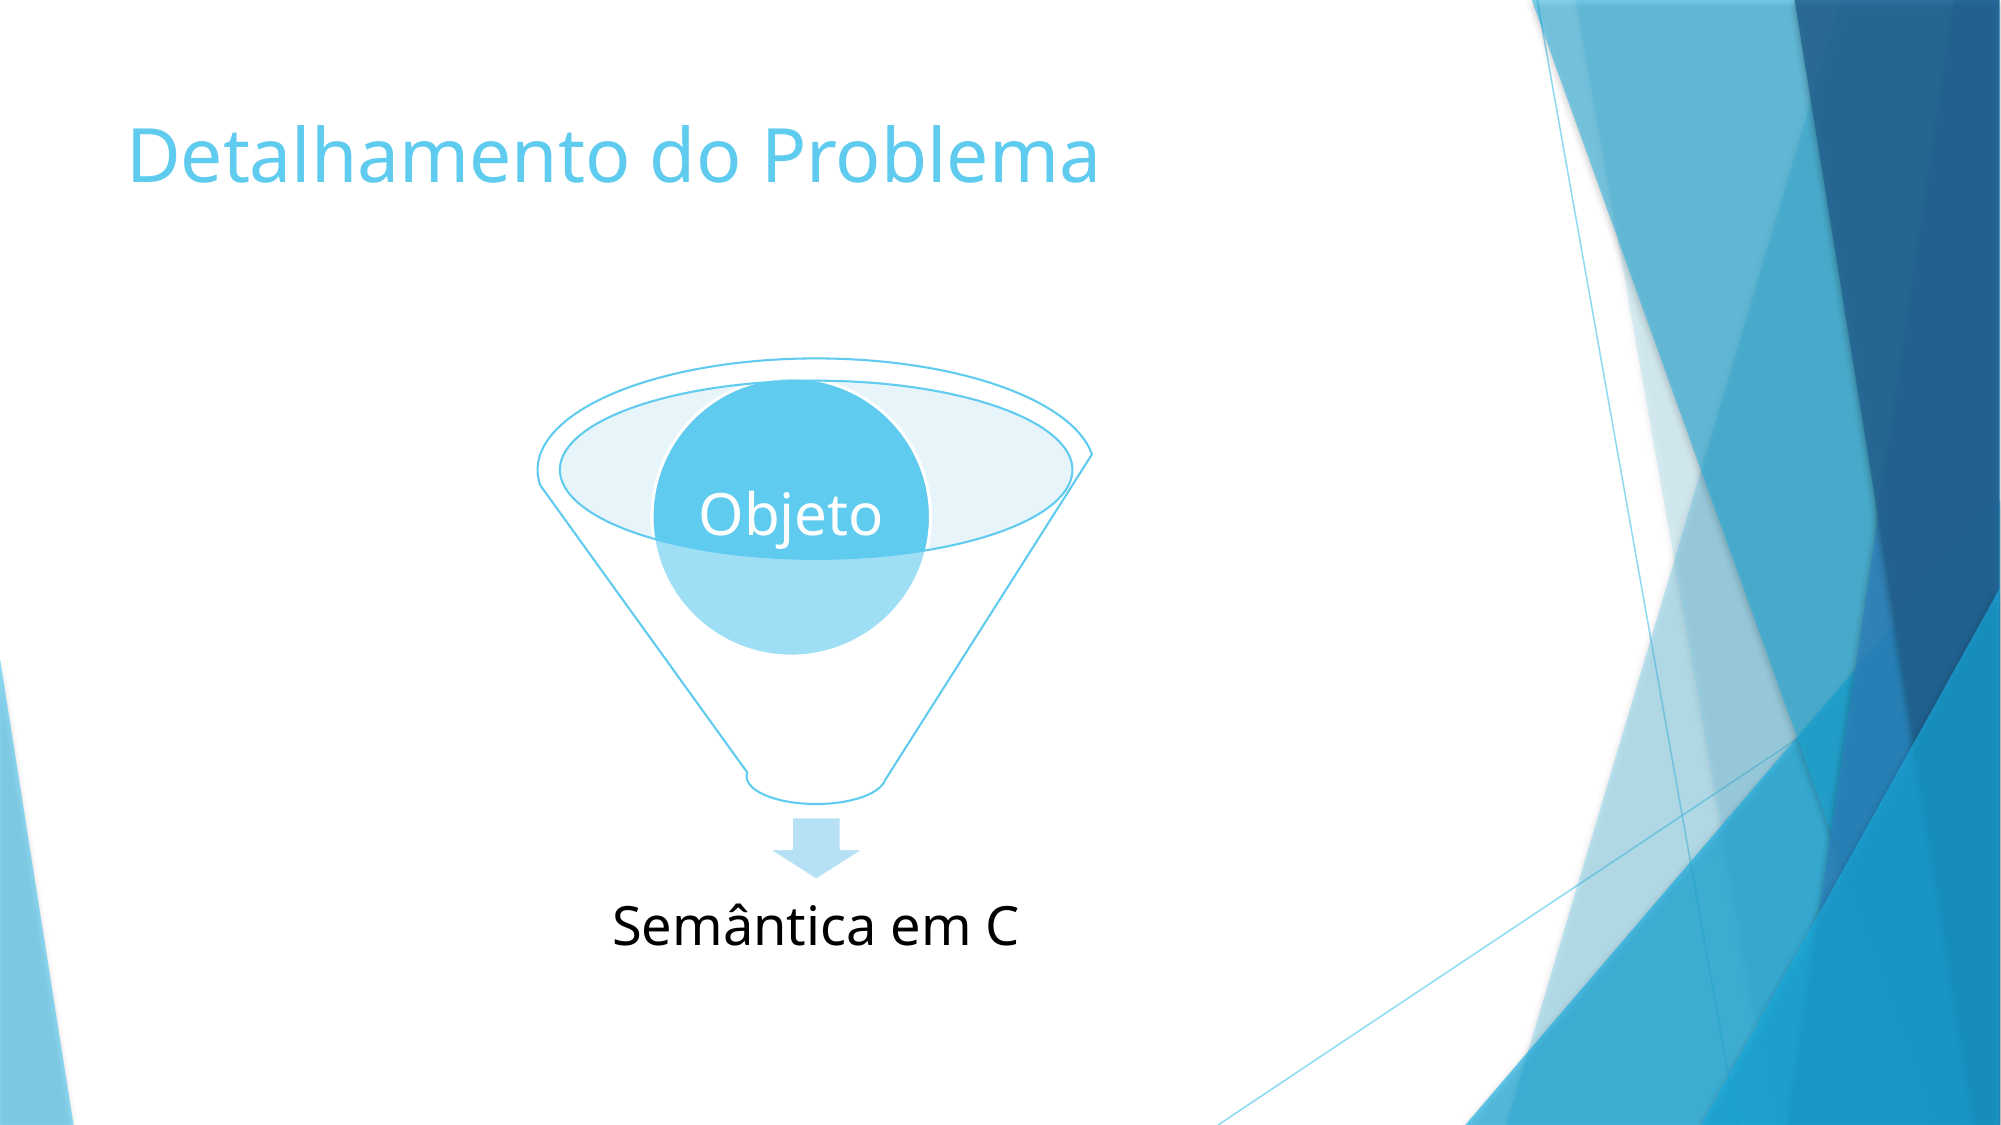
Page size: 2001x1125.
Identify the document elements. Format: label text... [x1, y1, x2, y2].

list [110, 353, 1522, 992]
title Detalhamento do Problema [111, 99, 1522, 317]
